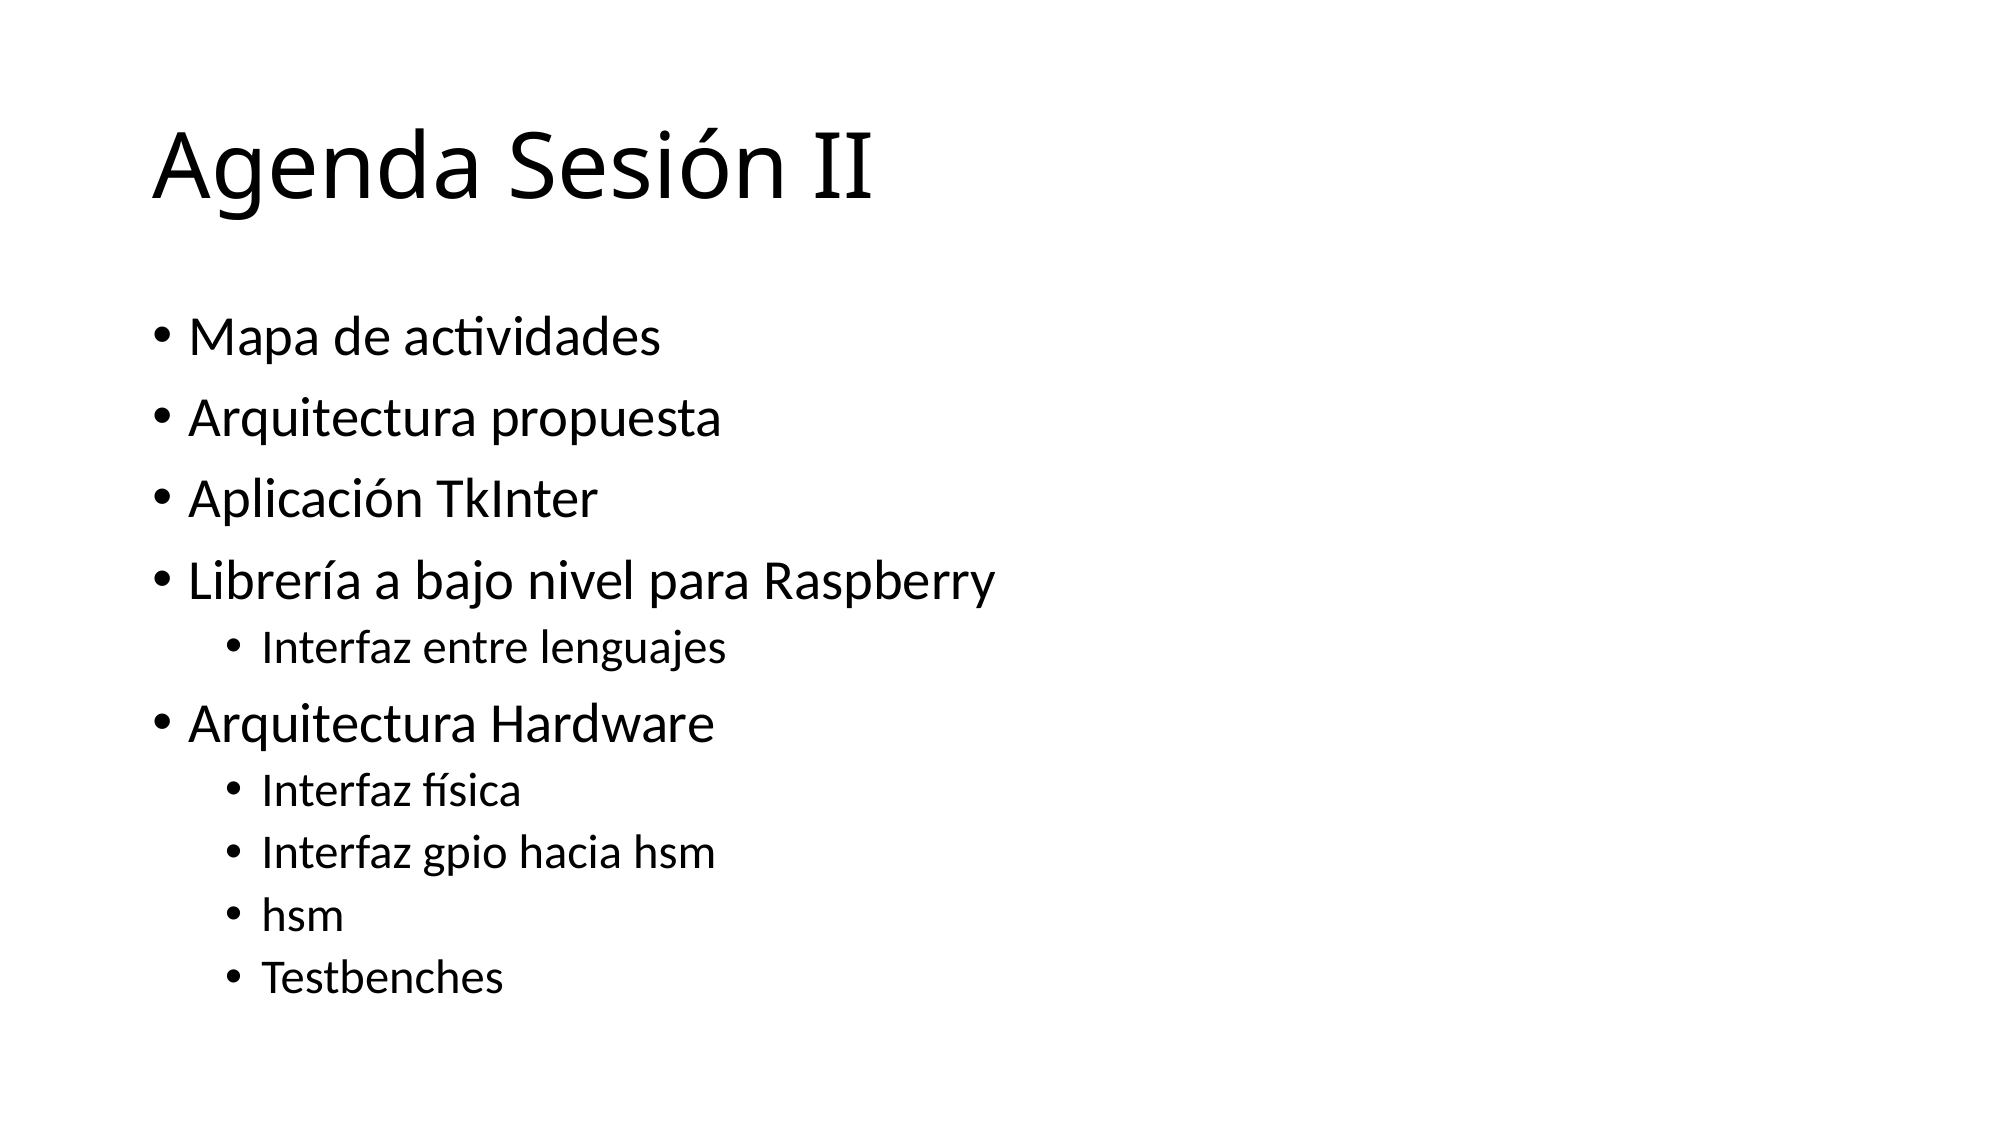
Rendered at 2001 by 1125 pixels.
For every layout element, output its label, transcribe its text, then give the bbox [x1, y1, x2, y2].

title Agenda Sesión II [137, 59, 1863, 278]
list Mapa de actividades Arquitectura propuesta Aplicación TkInter Librería a bajo nivel para Raspberry Interfaz entre lenguajes Arquitectura Hardware Interfaz física Interfaz gpio hacia hsm hsm Testbenches [137, 299, 1863, 1014]
